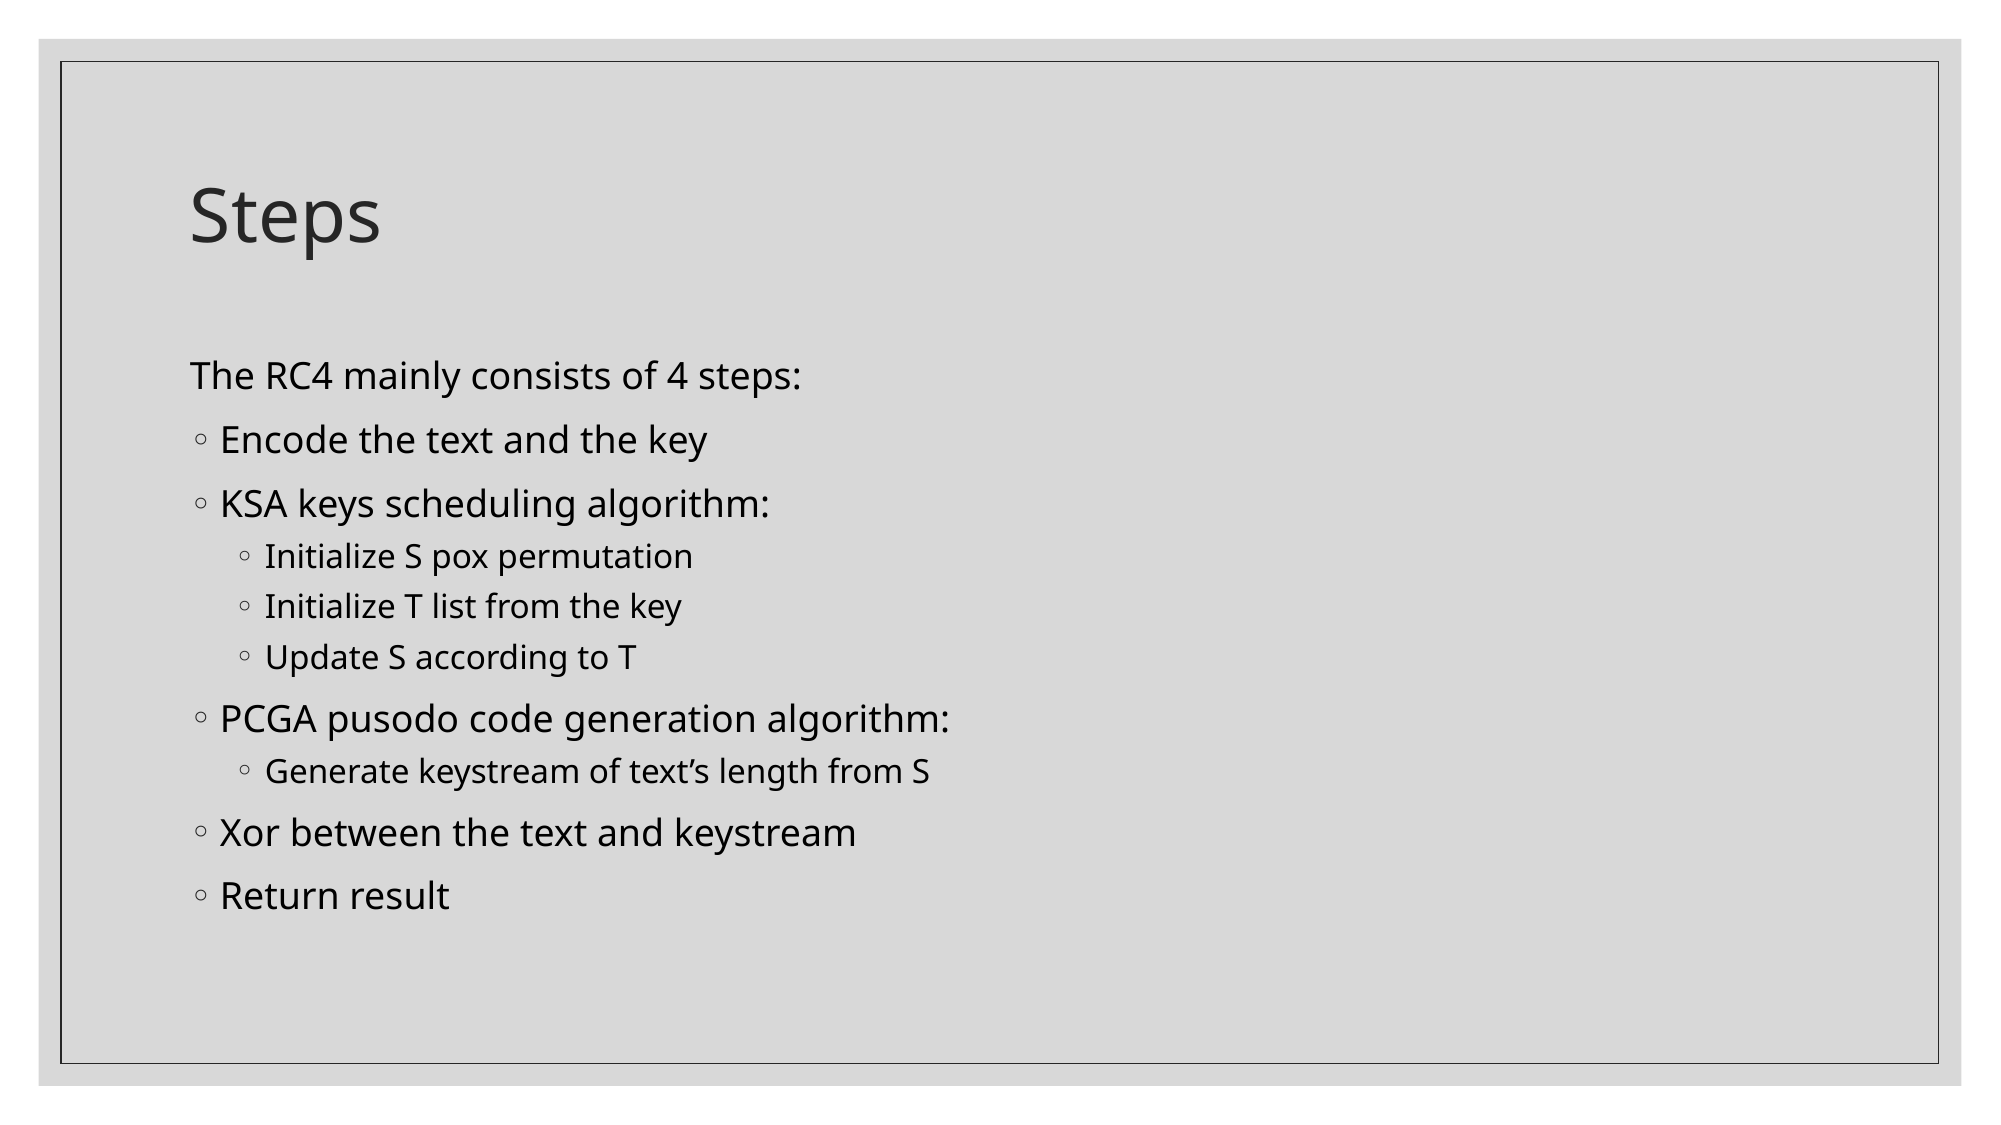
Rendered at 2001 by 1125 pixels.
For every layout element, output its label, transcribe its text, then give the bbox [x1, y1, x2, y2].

list The RC4 mainly consists of 4 steps: Encode the text and the key KSA keys scheduling algorithm: Initialize S pox permutation Initialize T list from the key Update S according to T PCGA pusodo code generation algorithm: Generate keystream of text’s length from S Xor between the text and keystream Return result [174, 345, 1825, 977]
title Steps [174, 105, 1825, 331]
